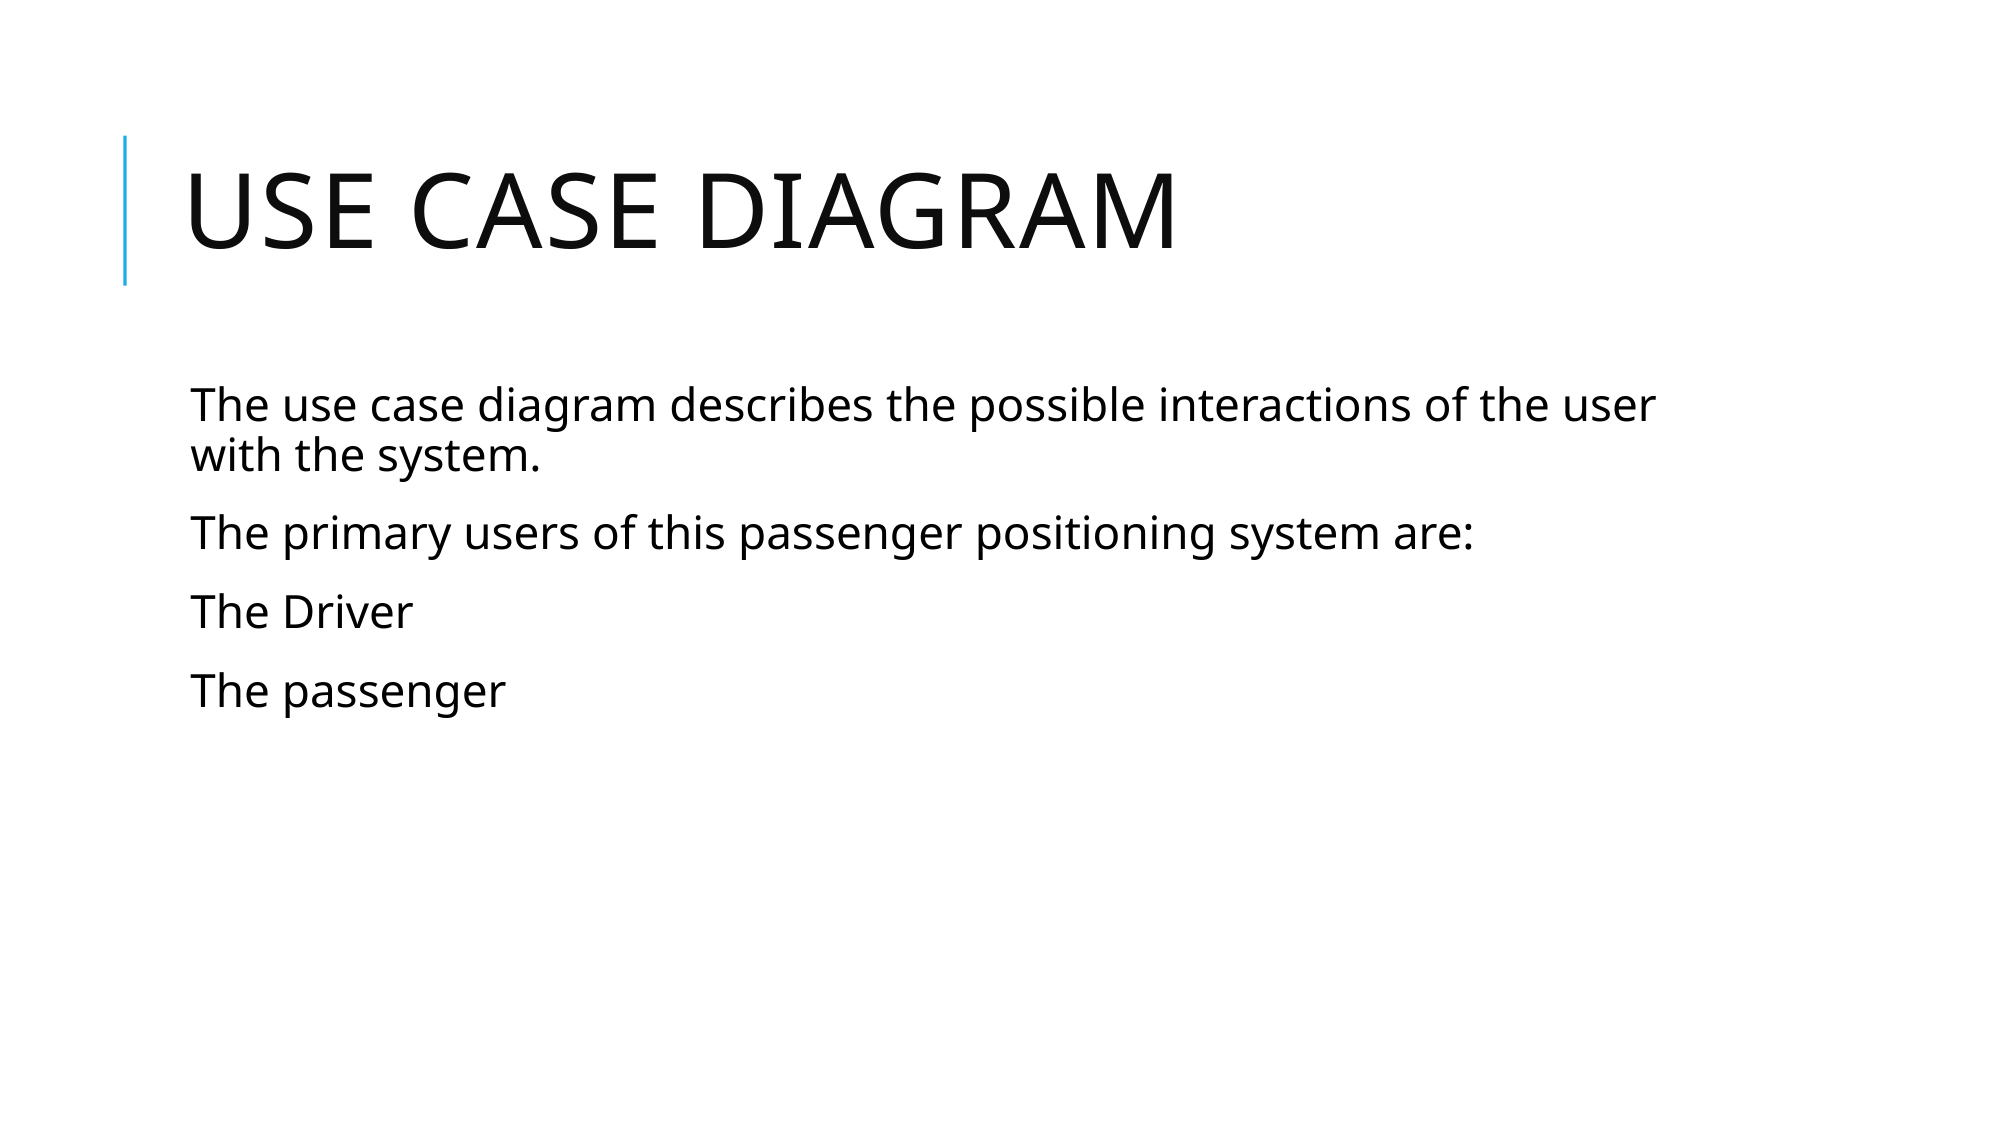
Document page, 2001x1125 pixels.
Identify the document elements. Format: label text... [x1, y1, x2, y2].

text_box USE CASE DIAGRAM [168, 96, 1763, 342]
text_box The use case diagram describes the possible interactions of the user with the system. The primary users of this passenger positioning system are: The Driver The passenger [168, 375, 1763, 1035]
